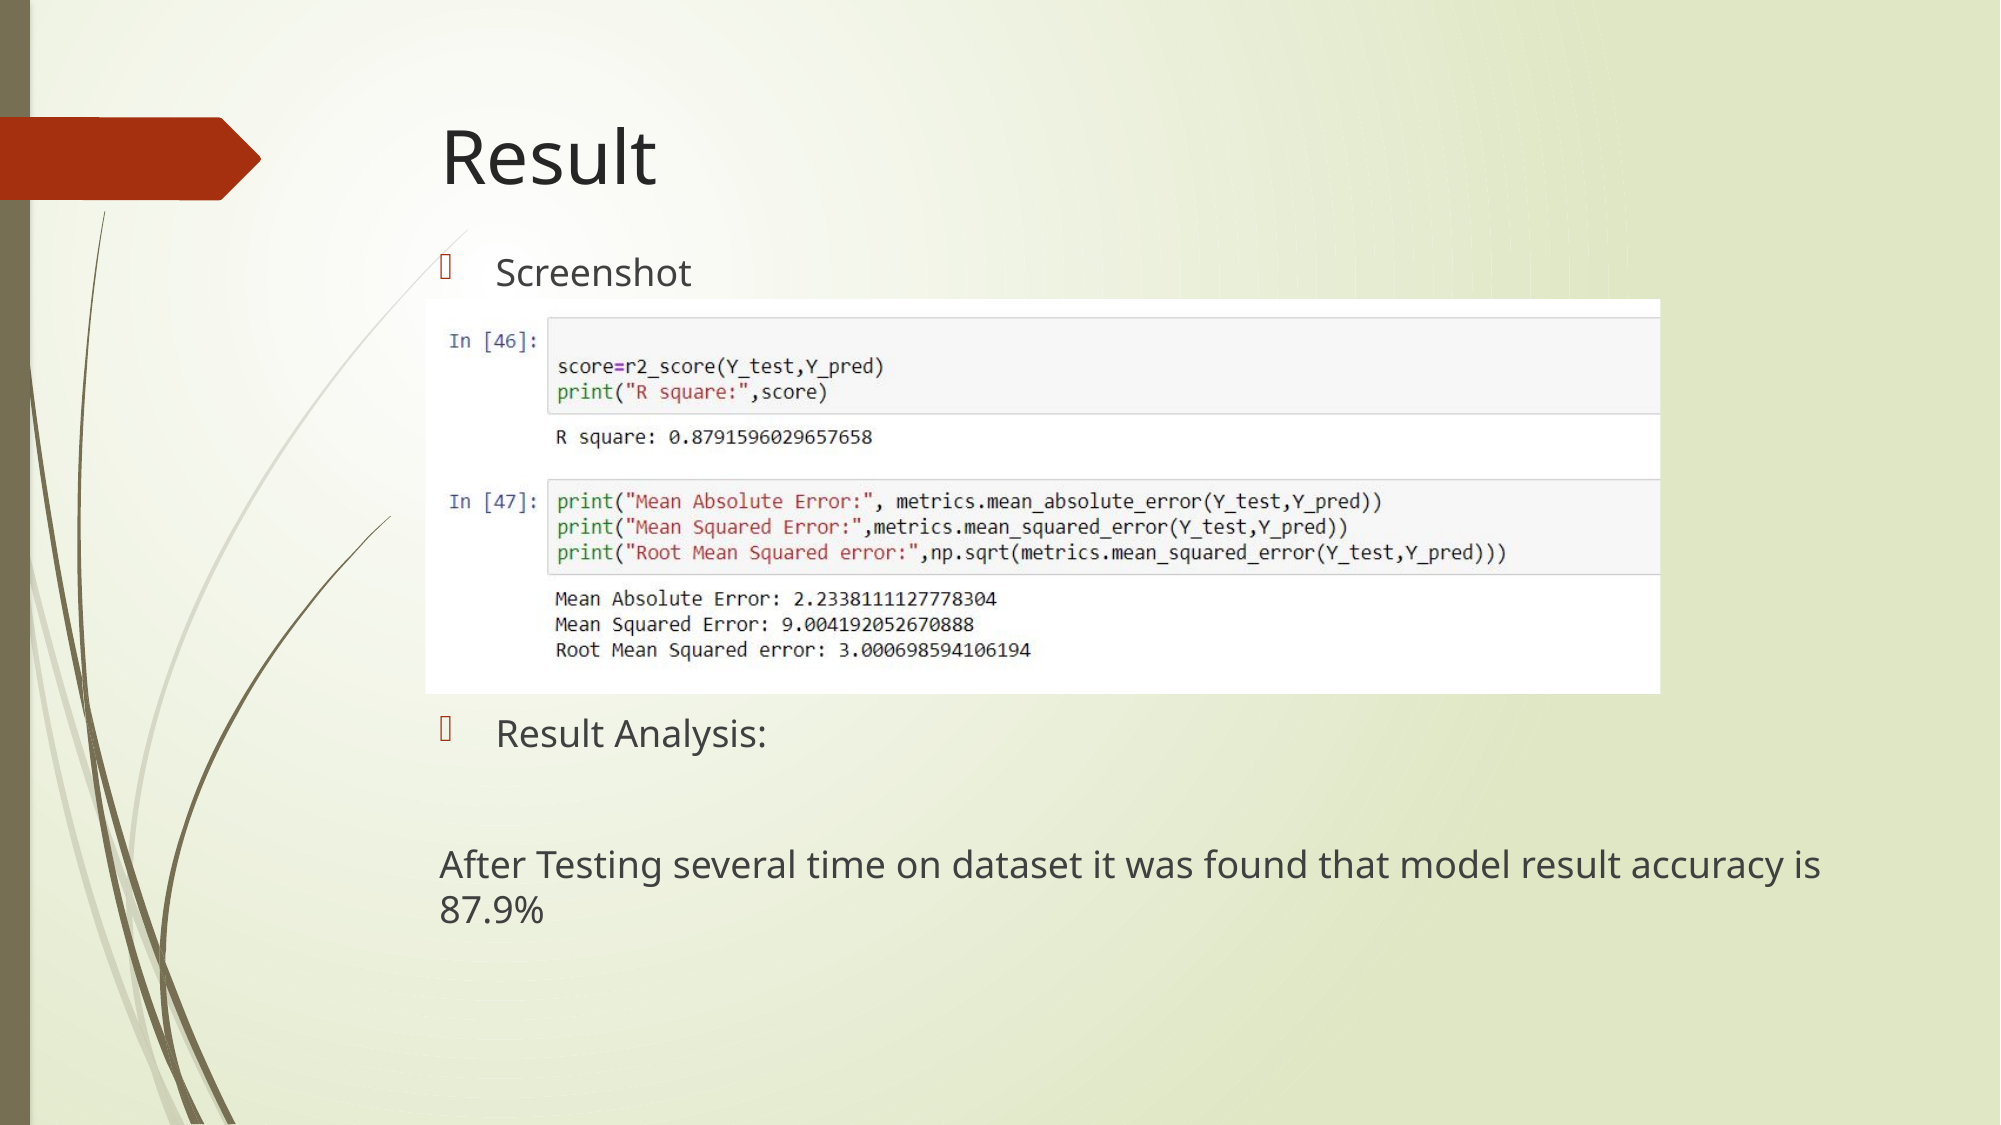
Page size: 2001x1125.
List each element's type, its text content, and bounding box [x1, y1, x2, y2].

text_box Result [425, 102, 1888, 313]
picture [425, 299, 1661, 694]
text_box Screenshot Result Analysis: After Testing several time on dataset it was found that model result accuracy is 87.9% [424, 241, 1887, 970]
